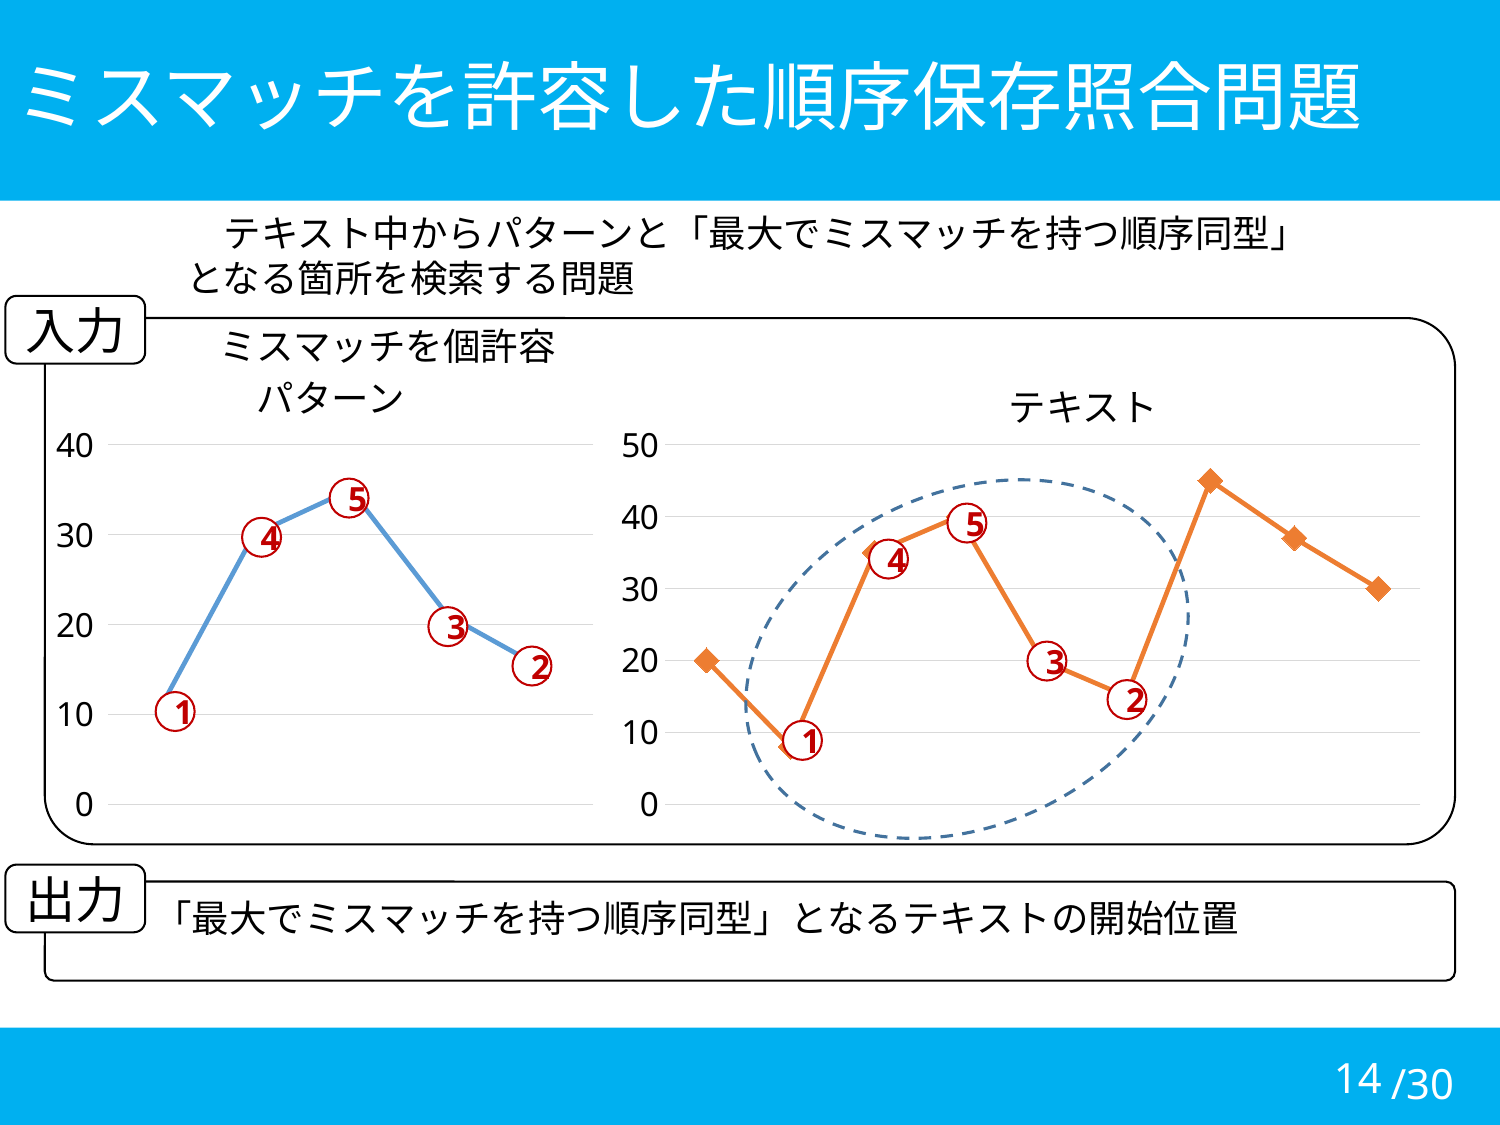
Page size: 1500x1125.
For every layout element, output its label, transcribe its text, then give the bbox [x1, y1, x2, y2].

text_box 出力 [4, 863, 147, 934]
text_box [872, 835, 956, 840]
chart [44, 414, 1438, 835]
text_box [43, 880, 1457, 982]
title ミスマッチを許容した順序保存照合問題 [0, 0, 1500, 201]
text_box [63, 835, 1437, 846]
text_box [43, 316, 1457, 834]
text_box 入力 [4, 294, 147, 365]
slide_number 14 [1059, 1050, 1397, 1110]
